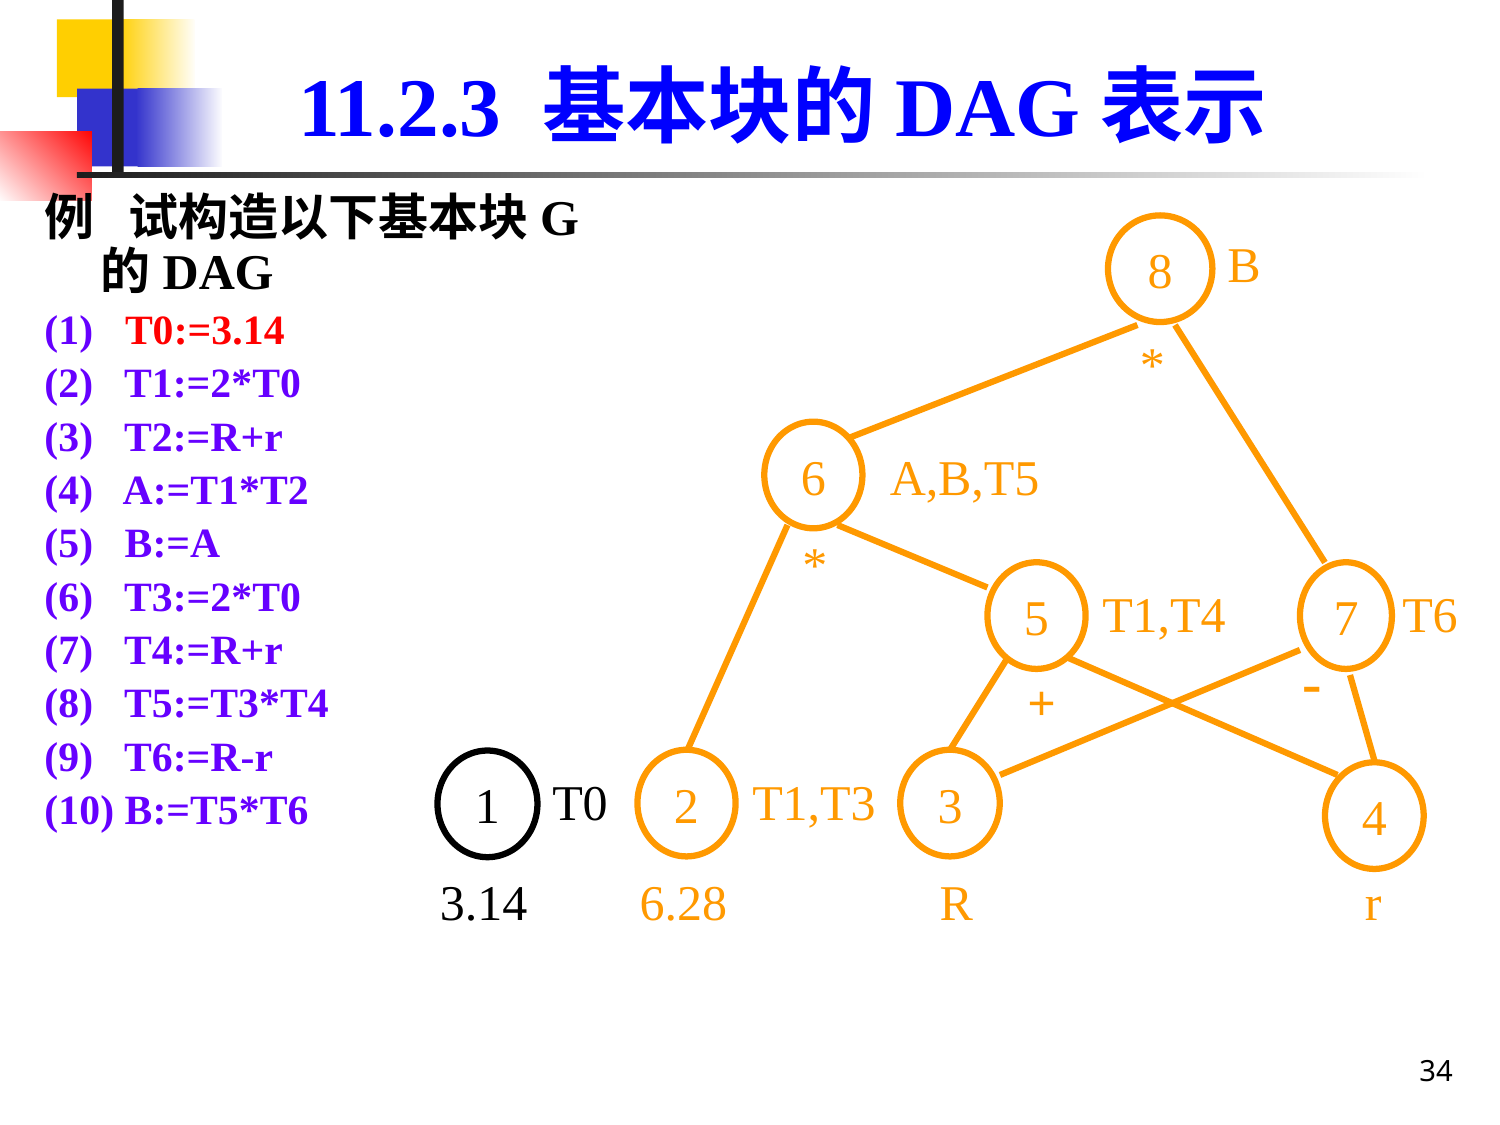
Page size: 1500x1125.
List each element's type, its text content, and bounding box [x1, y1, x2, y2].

text_box 6.28 [624, 862, 763, 938]
text_box + [1012, 662, 1075, 738]
text_box T6 [1387, 574, 1475, 651]
text_box 4 [1325, 762, 1424, 862]
text_box A,B,T5 [875, 437, 1150, 513]
slide_number 34 [1155, 1024, 1468, 1100]
text_box T1,T3 [737, 762, 913, 838]
text_box 5 [987, 562, 1086, 662]
text_box * [1124, 324, 1200, 401]
text_box * [787, 524, 863, 601]
text_box 3.14 [424, 862, 563, 938]
text_box 8 [1107, 215, 1212, 323]
text_box B [1212, 224, 1300, 301]
text_box r [1350, 862, 1400, 938]
text_box - [1287, 637, 1350, 723]
text_box 7 [1299, 562, 1387, 669]
list 例 试构造以下基本块G的DAG (1) T0:=3.14 (2) T1:=2*T0 (3) T2:=R+r (4) A:=T1*T2 (5) B:=A (6) T3:=2*T0 (7) T4:=R+r (8) T5:=T3*T4 (9) T6:=R-r (10) B:=T5*T6 [29, 184, 597, 1059]
text_box T1,T4 [1087, 574, 1275, 651]
title 11.2.3 基本块的DAG表示 [188, 35, 1376, 161]
text_box 2 [637, 749, 736, 857]
text_box 1 [437, 750, 537, 858]
text_box R [924, 862, 988, 938]
text_box 3 [900, 749, 1000, 857]
text_box T0 [537, 762, 638, 838]
text_box 6 [764, 421, 863, 524]
